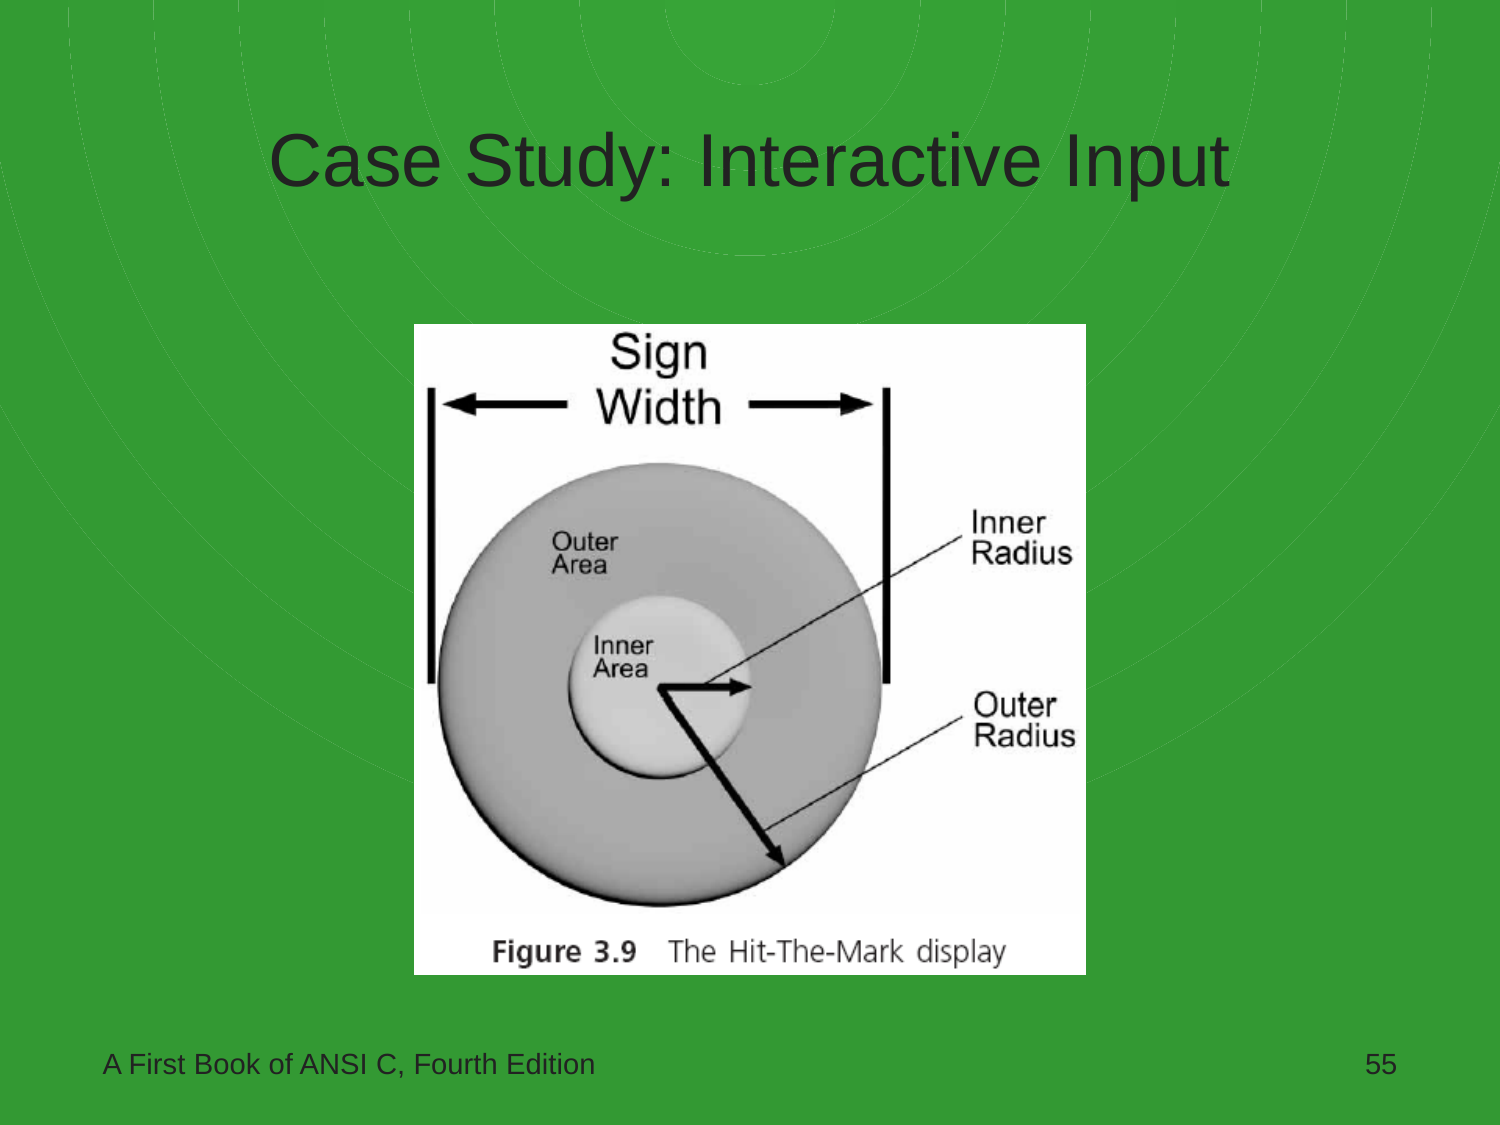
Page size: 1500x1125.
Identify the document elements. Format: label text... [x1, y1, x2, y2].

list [413, 324, 1087, 976]
footer A First Book of ANSI C, Fourth Edition [87, 1037, 1051, 1101]
title Case Study: Interactive Input [87, 62, 1413, 250]
slide_number 55 [1074, 1037, 1413, 1101]
